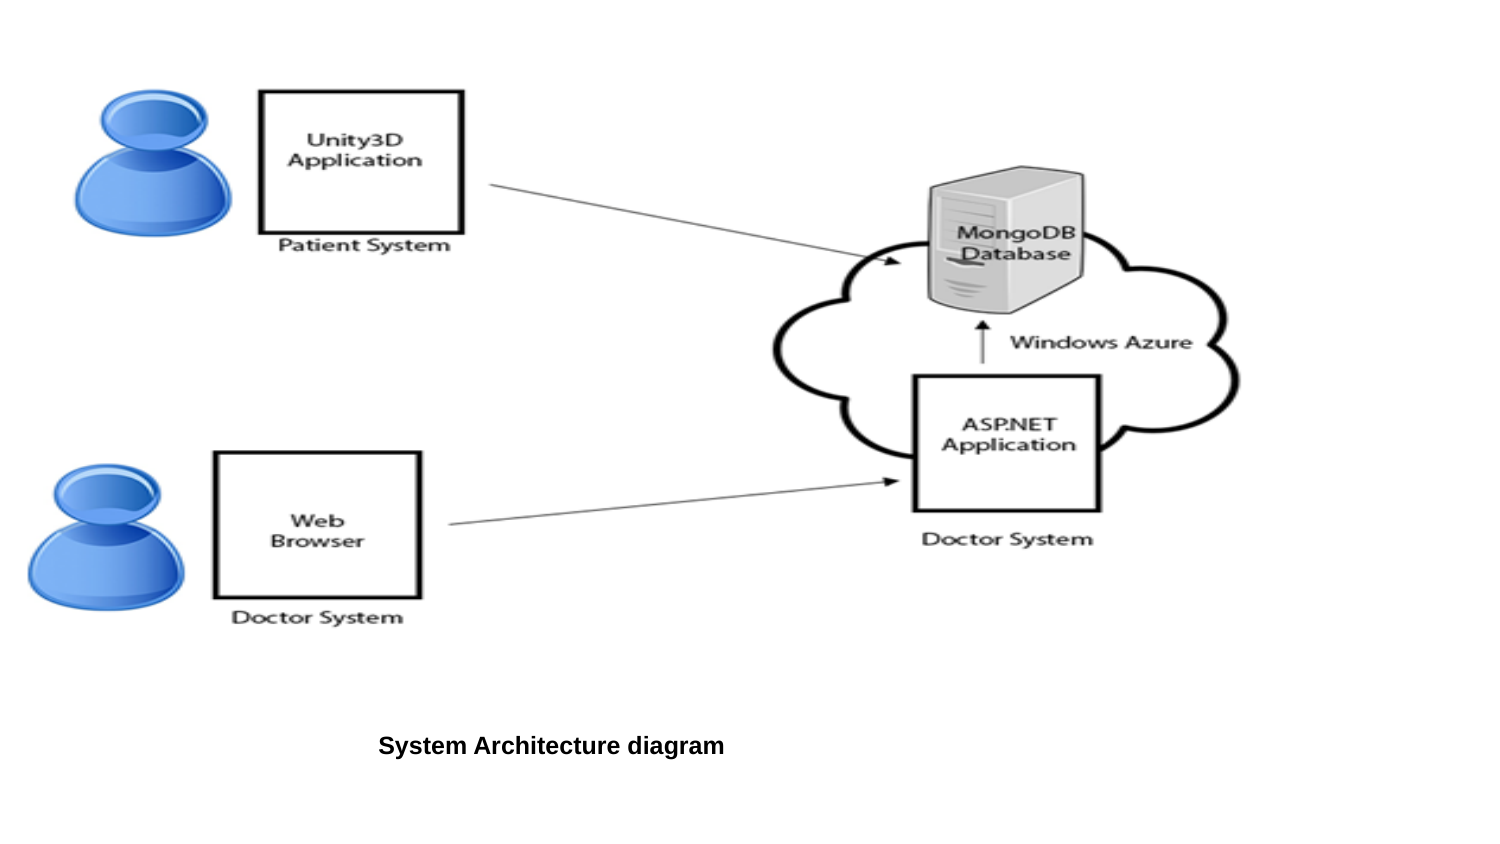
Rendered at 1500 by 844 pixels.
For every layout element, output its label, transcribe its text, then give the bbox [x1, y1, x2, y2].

picture [24, 24, 1348, 680]
text_box System Architecture diagram [117, 699, 987, 757]
